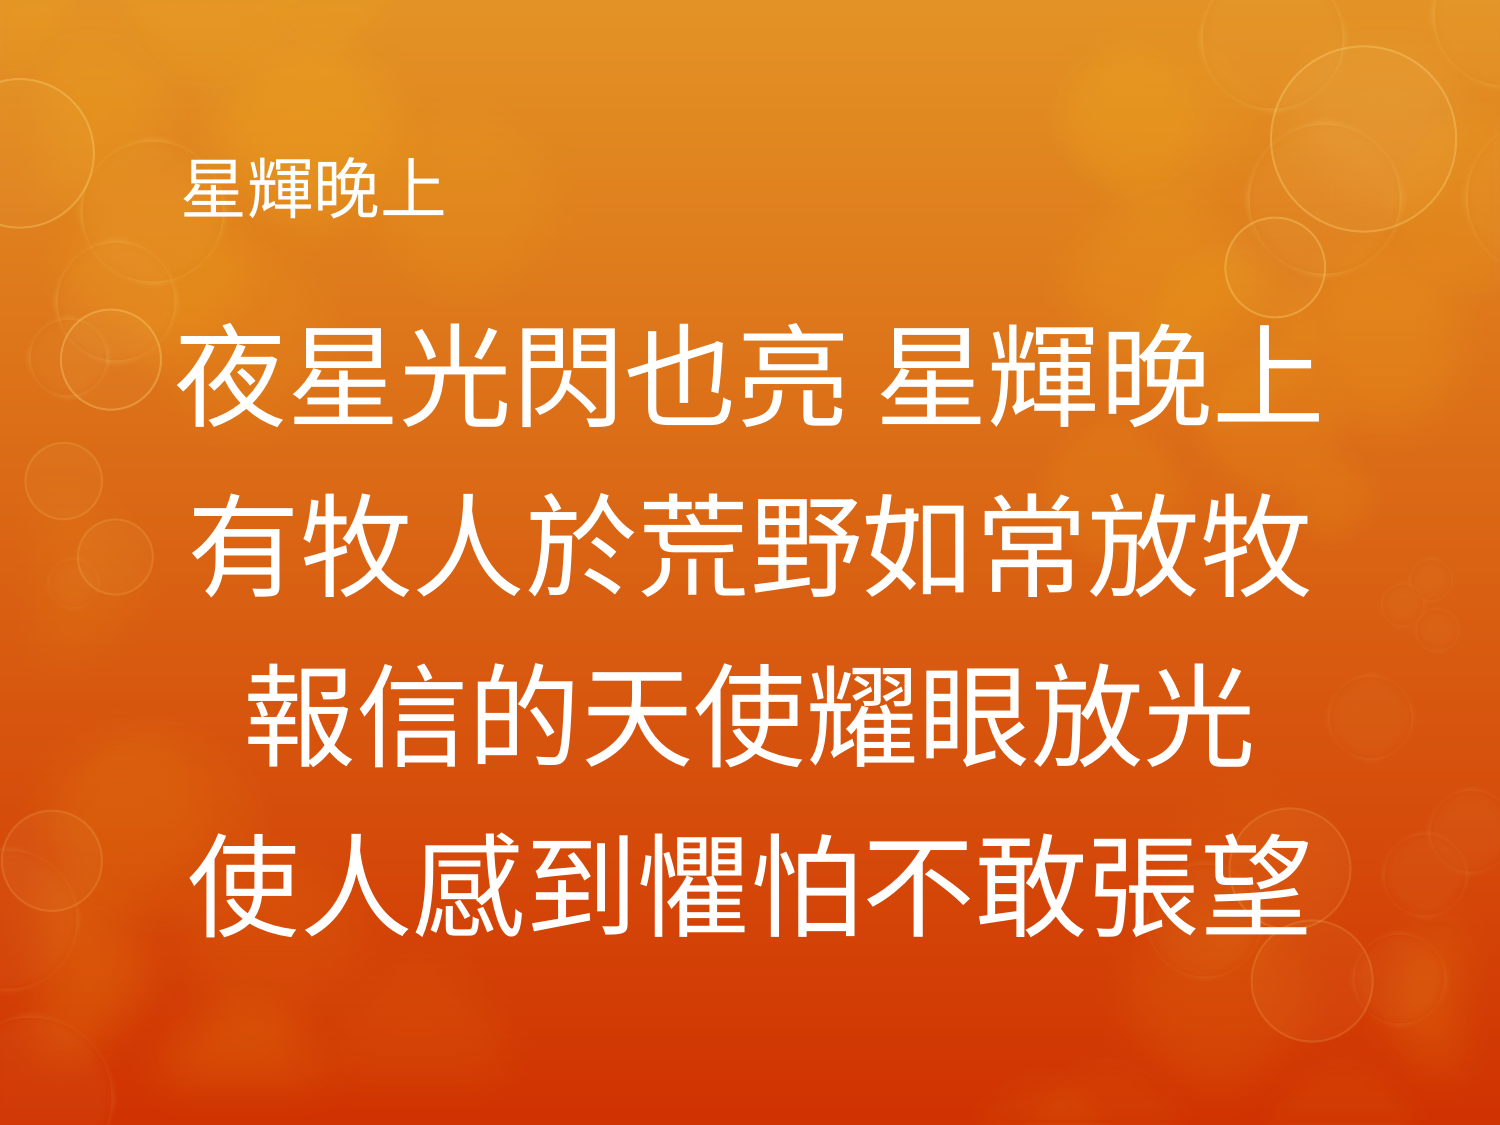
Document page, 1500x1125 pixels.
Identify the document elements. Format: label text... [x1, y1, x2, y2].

list 夜星光閃也亮 星輝晚上 有牧人於荒野如常放牧 報信的天使耀眼放光 使人感到懼怕不敢張望 [0, 296, 1500, 962]
title 星輝晚上 [165, 110, 1335, 263]
